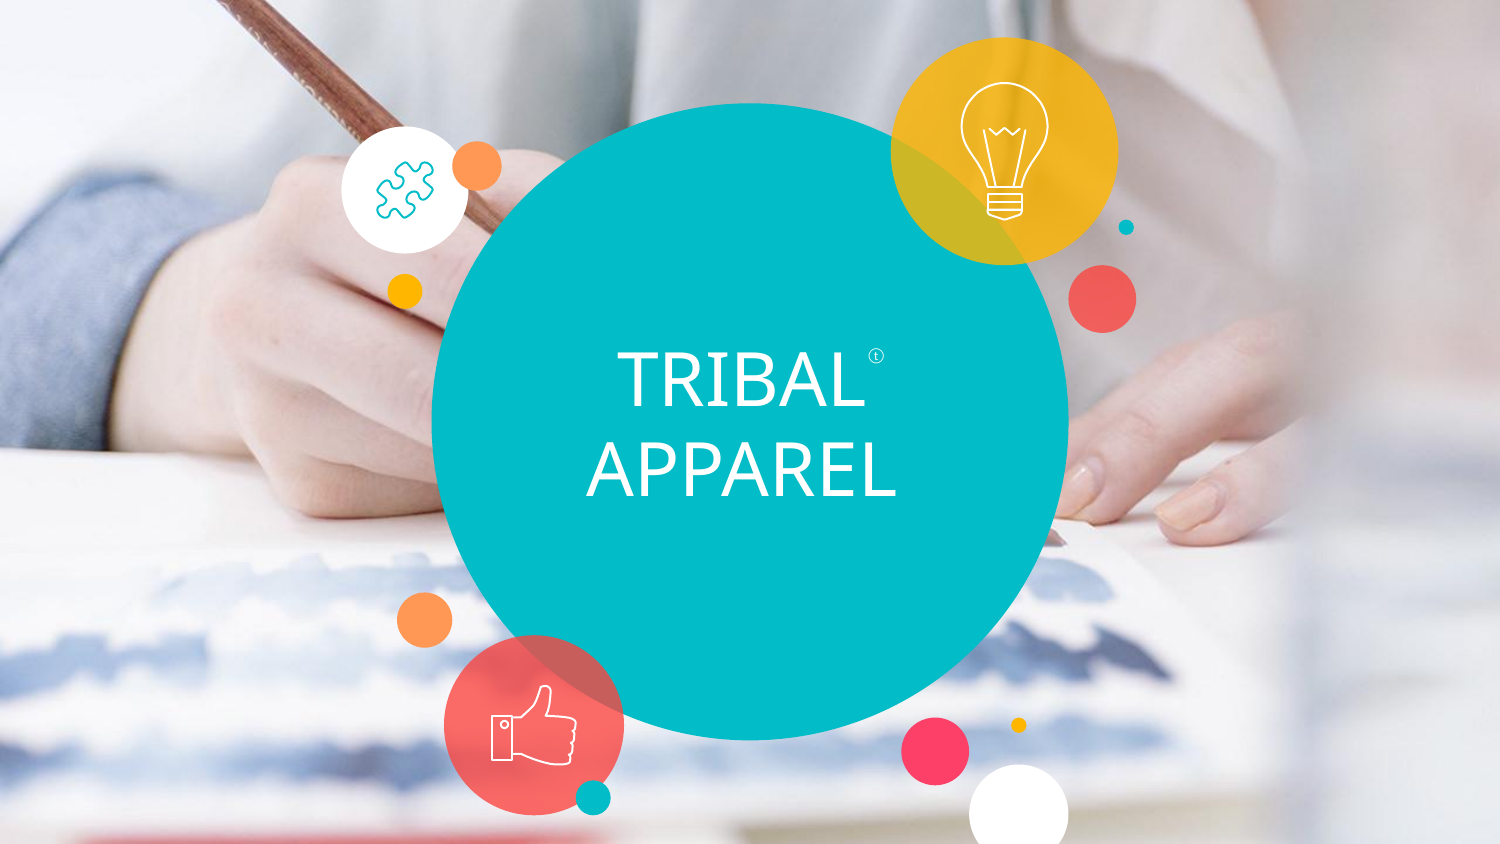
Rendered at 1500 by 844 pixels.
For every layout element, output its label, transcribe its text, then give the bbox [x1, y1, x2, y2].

title TRIBAL APPAREL [444, 157, 1040, 686]
picture [0, 0, 1500, 844]
text_box ⓣ [849, 325, 904, 384]
